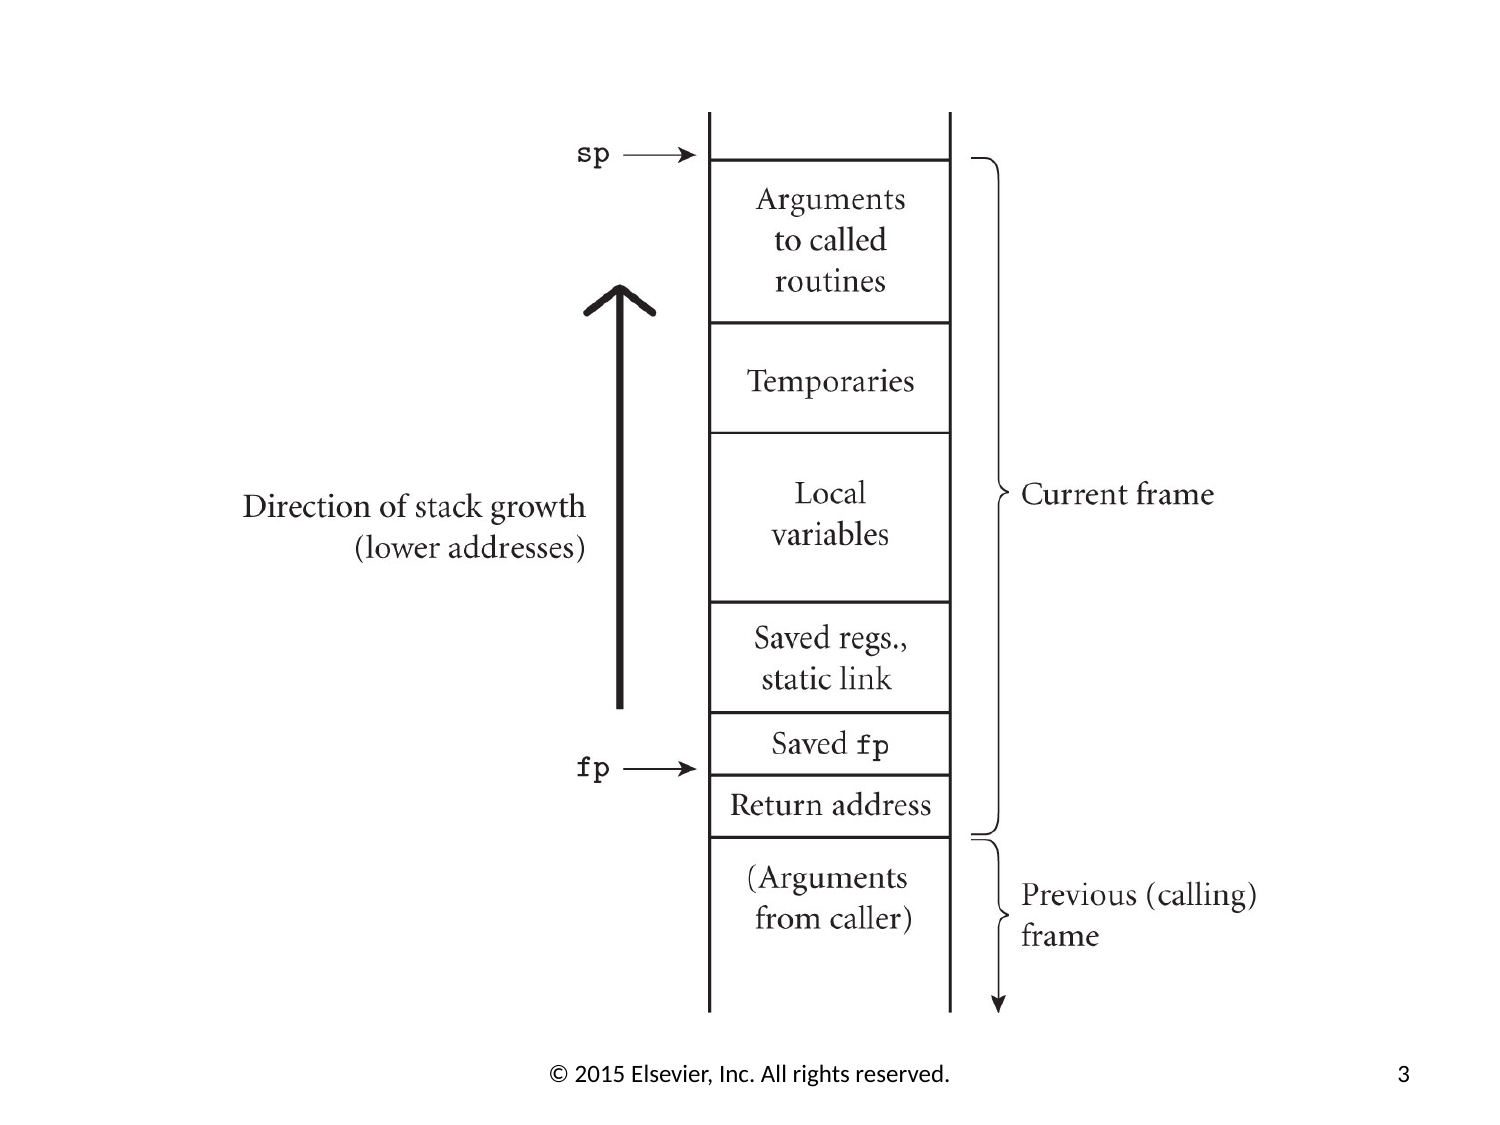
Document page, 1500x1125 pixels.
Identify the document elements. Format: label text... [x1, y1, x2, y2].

picture [241, 112, 1258, 1013]
footer © 2015 Elsevier, Inc. All rights reserved. [512, 1042, 988, 1103]
slide_number 3 [1074, 1042, 1425, 1103]
